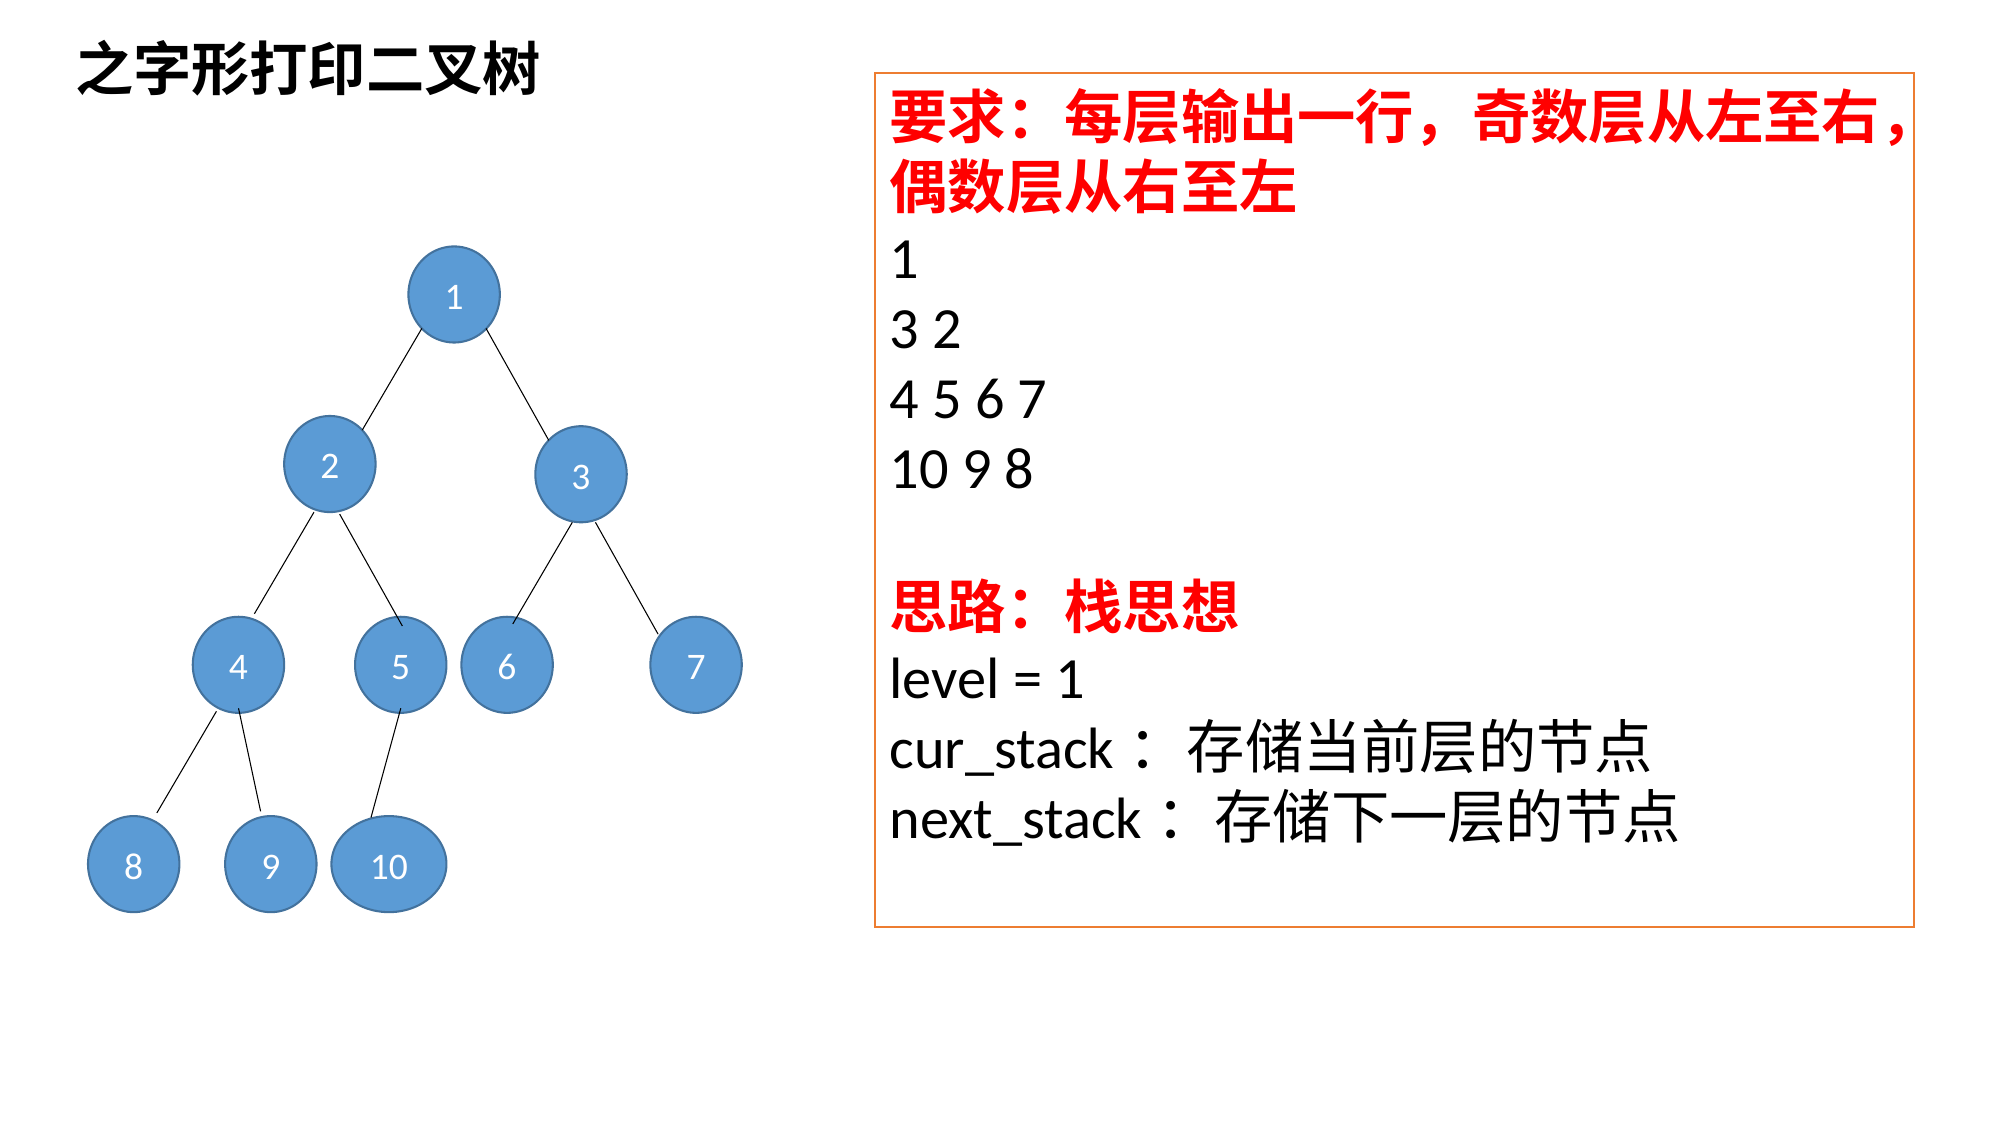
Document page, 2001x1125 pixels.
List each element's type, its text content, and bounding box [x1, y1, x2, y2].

text_box 7 [649, 615, 743, 714]
text_box 9 [224, 815, 318, 914]
text_box 之字形打印二叉树 [60, 24, 556, 110]
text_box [595, 522, 659, 635]
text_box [486, 328, 549, 441]
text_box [254, 512, 315, 614]
text_box 1 [407, 245, 501, 344]
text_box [370, 712, 401, 818]
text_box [362, 328, 422, 431]
text_box 6 [460, 615, 554, 714]
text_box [512, 522, 573, 624]
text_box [339, 514, 403, 626]
text_box 2 [283, 414, 377, 514]
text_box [156, 711, 217, 813]
text_box 要求：每层输出一行，奇数层从左至右，偶数层从右至左 1 3 2 4 5 6 7 10 9 8 思路：栈思想 level = 1 cur_stack：存储当前层的节点 next_stack：存储下一层的节点 [874, 72, 1915, 928]
text_box 5 [354, 615, 448, 714]
text_box 3 [534, 425, 628, 524]
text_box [238, 712, 261, 812]
text_box 4 [191, 615, 286, 714]
text_box 8 [86, 815, 181, 914]
text_box 10 [330, 816, 448, 914]
